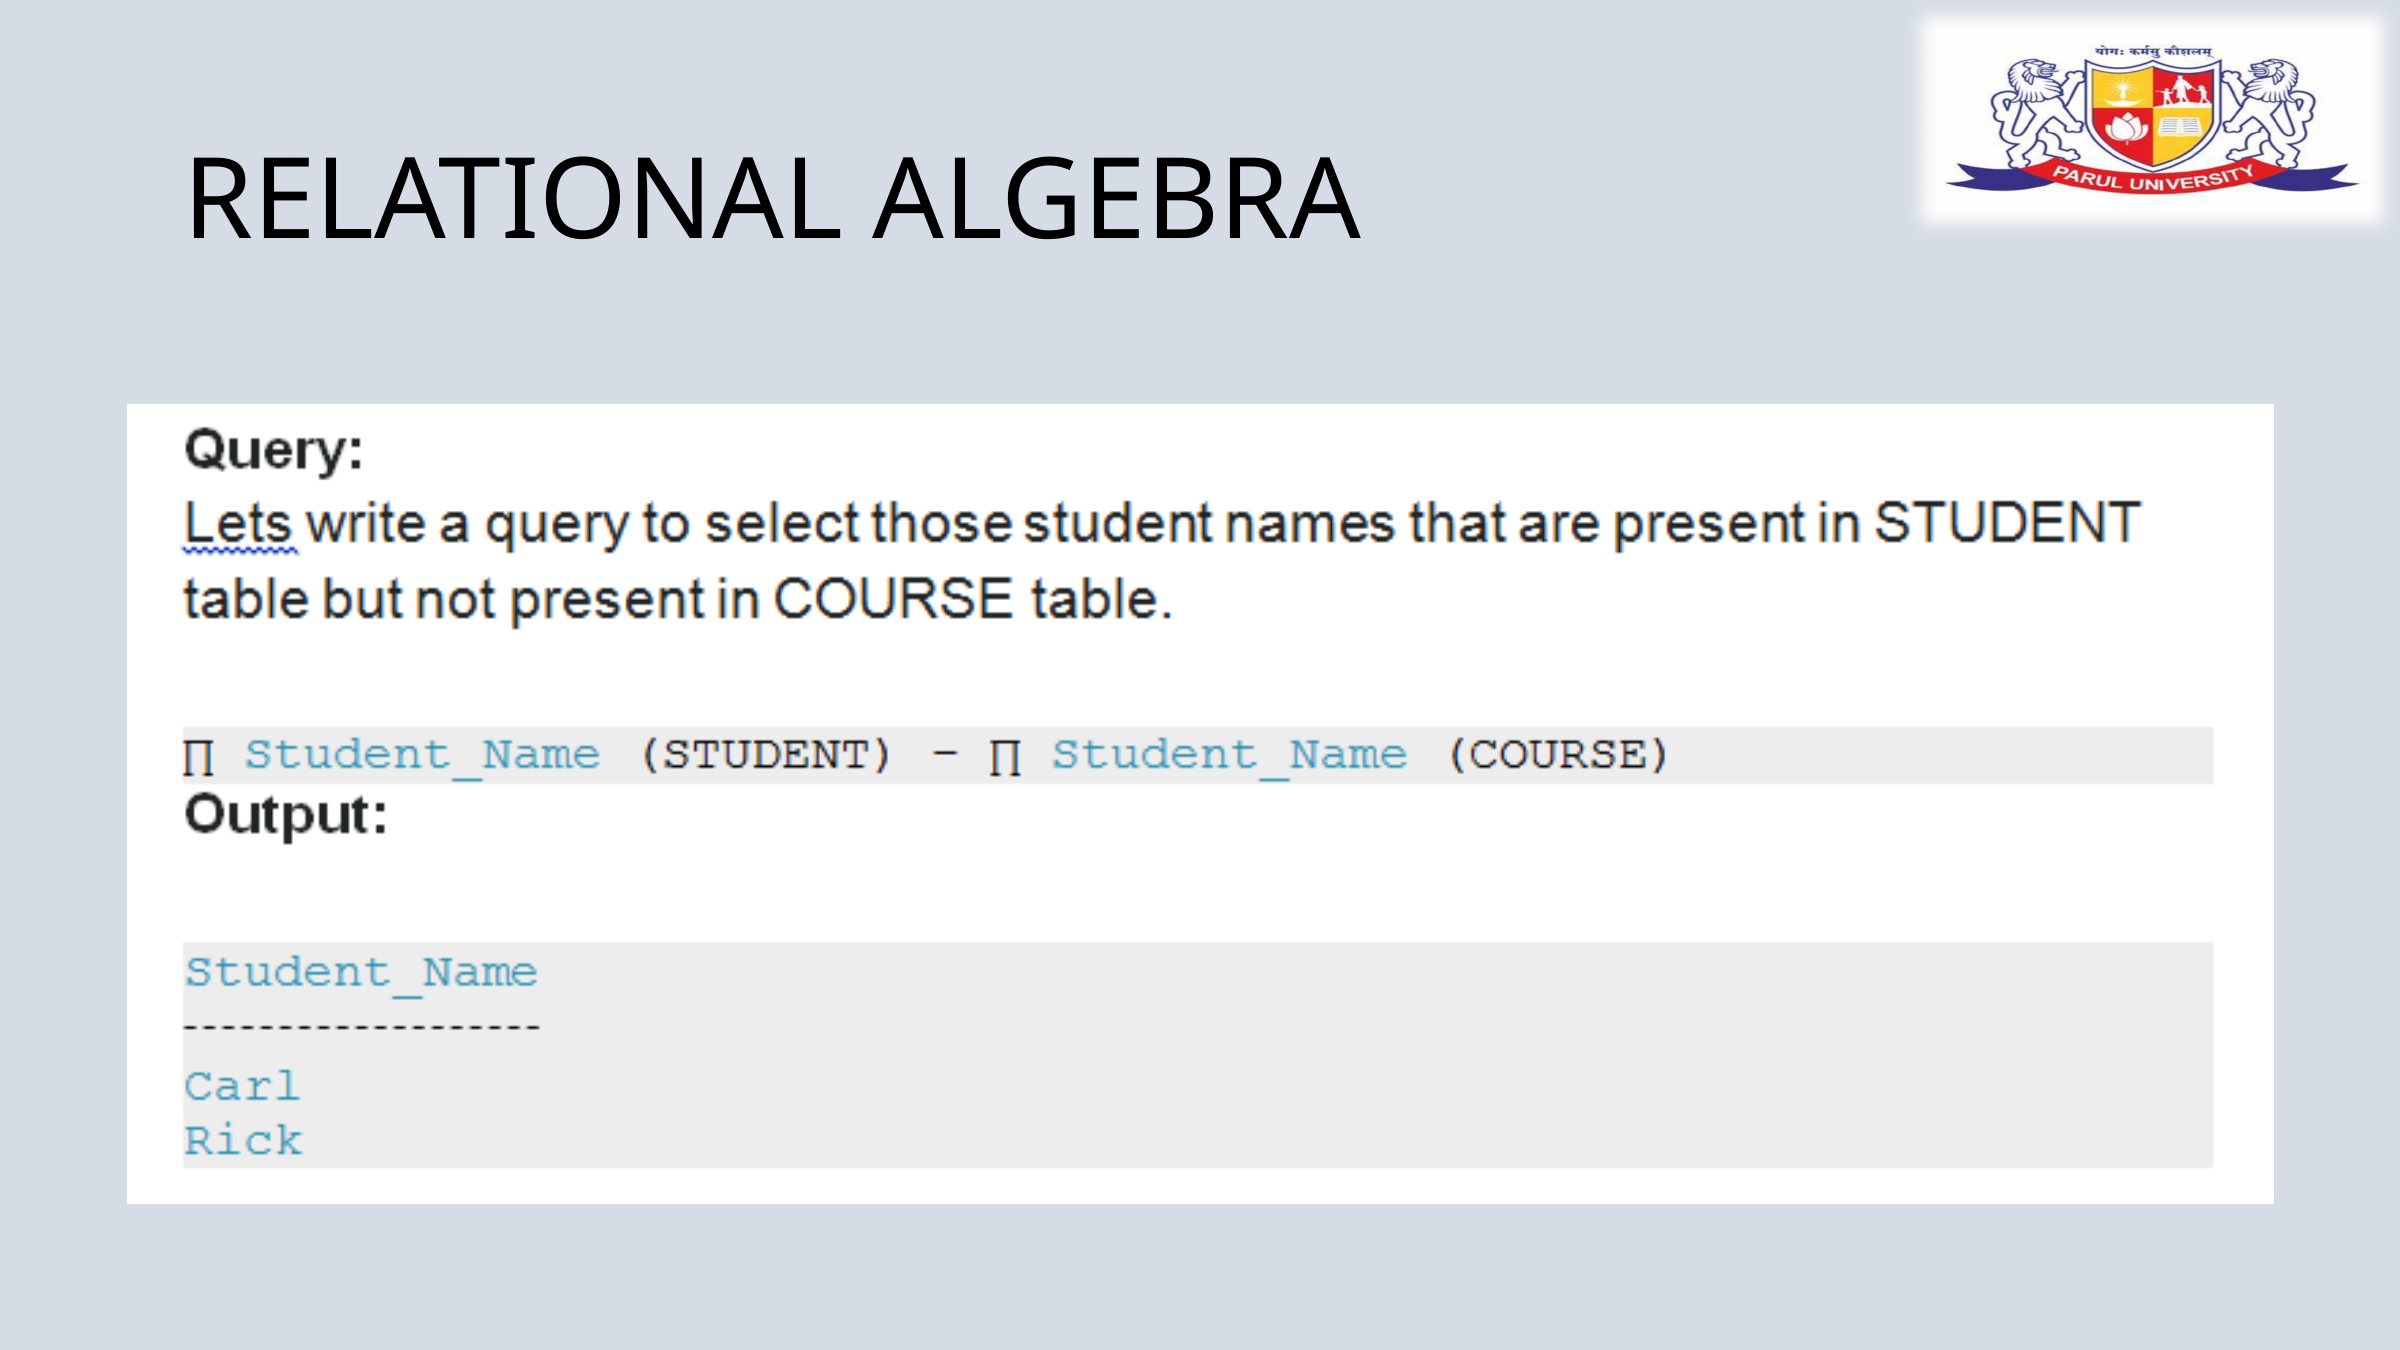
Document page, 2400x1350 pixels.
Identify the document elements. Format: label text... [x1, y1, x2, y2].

picture [1904, 0, 2400, 240]
title RELATIONAL ALGEBRA [168, 71, 2003, 333]
picture [127, 404, 2274, 1204]
